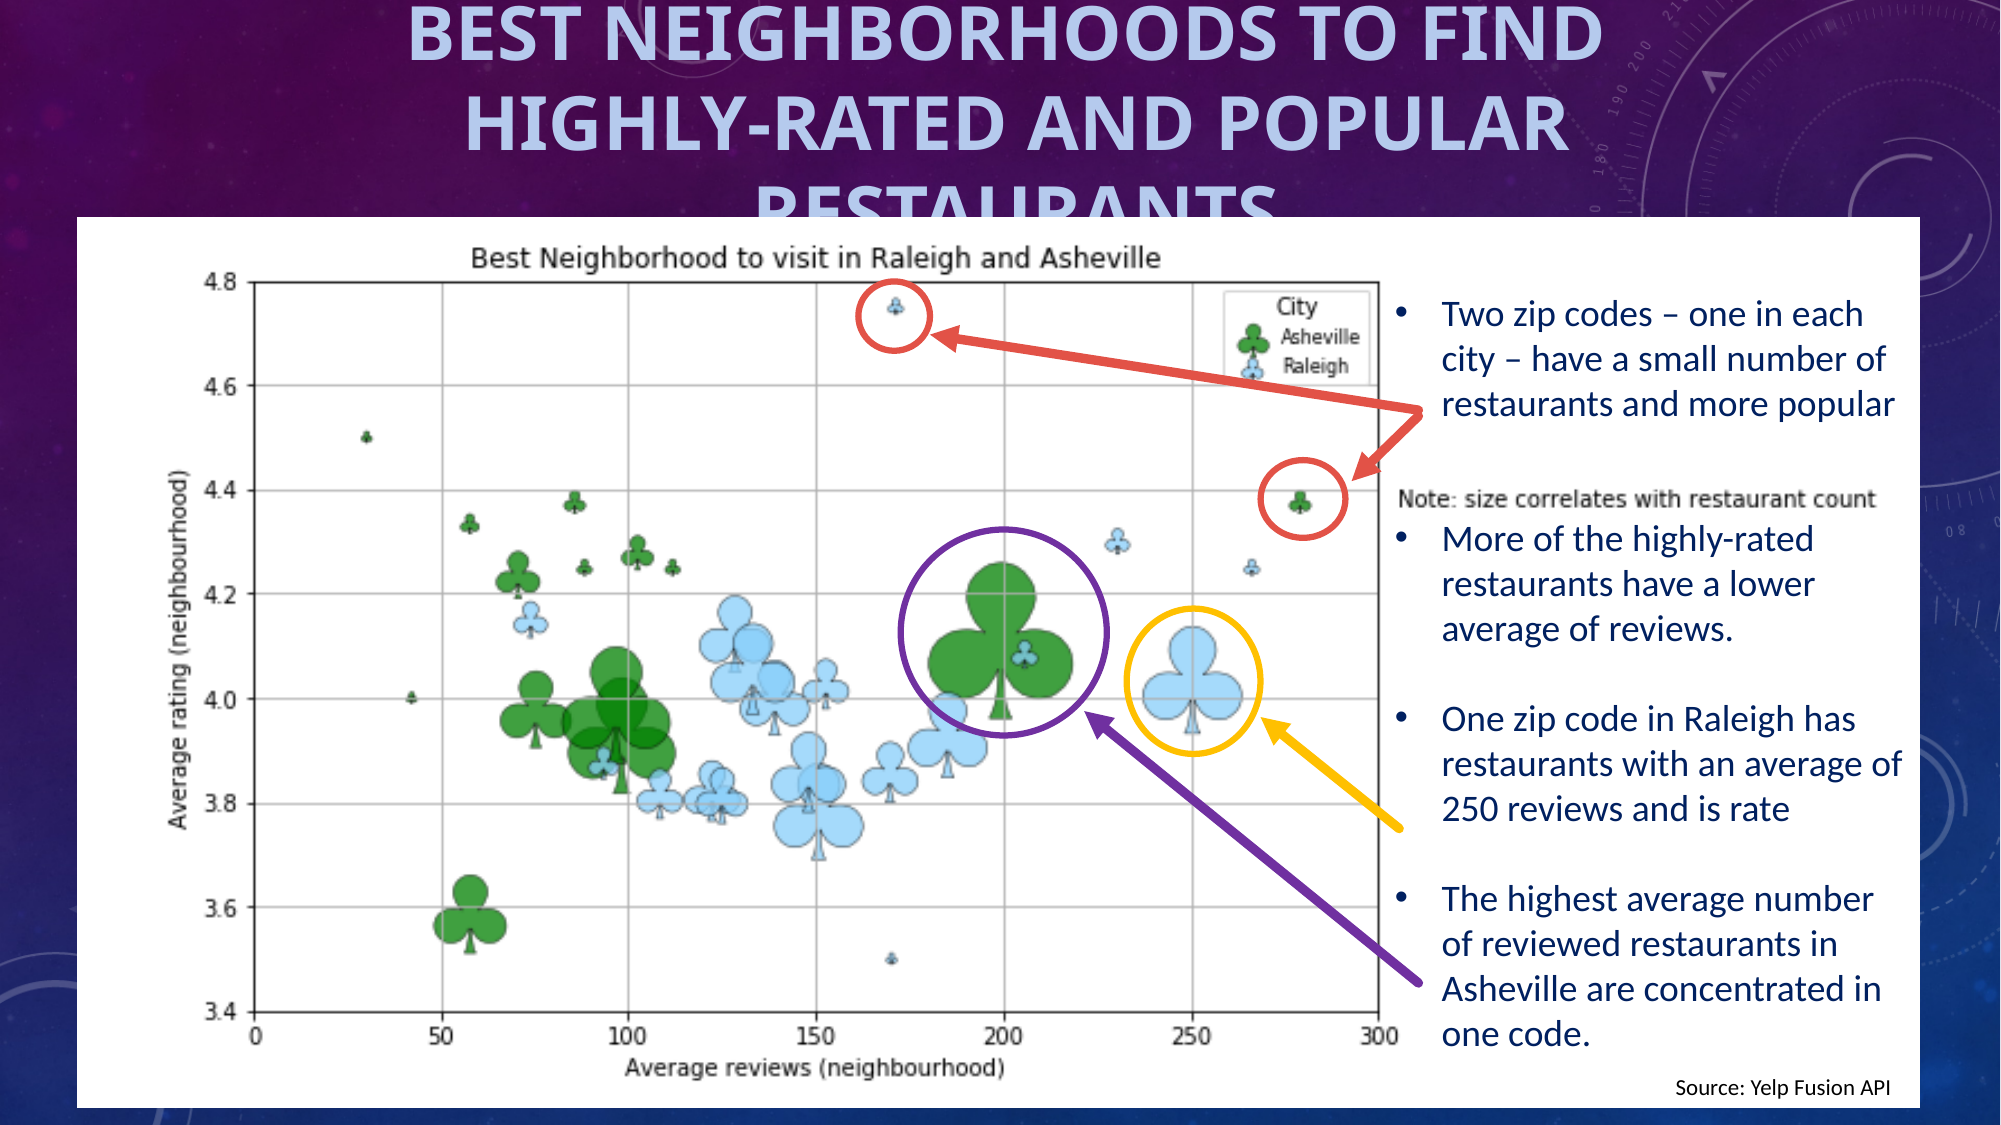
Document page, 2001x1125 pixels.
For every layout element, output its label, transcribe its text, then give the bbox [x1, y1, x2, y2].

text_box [1083, 710, 1419, 984]
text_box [1260, 716, 1400, 829]
picture [0, 0, 2001, 1125]
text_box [1351, 420, 1419, 482]
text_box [929, 334, 1419, 411]
title Best neighborhoods to find highly-rated and popular restaurants [185, 1, 1848, 215]
